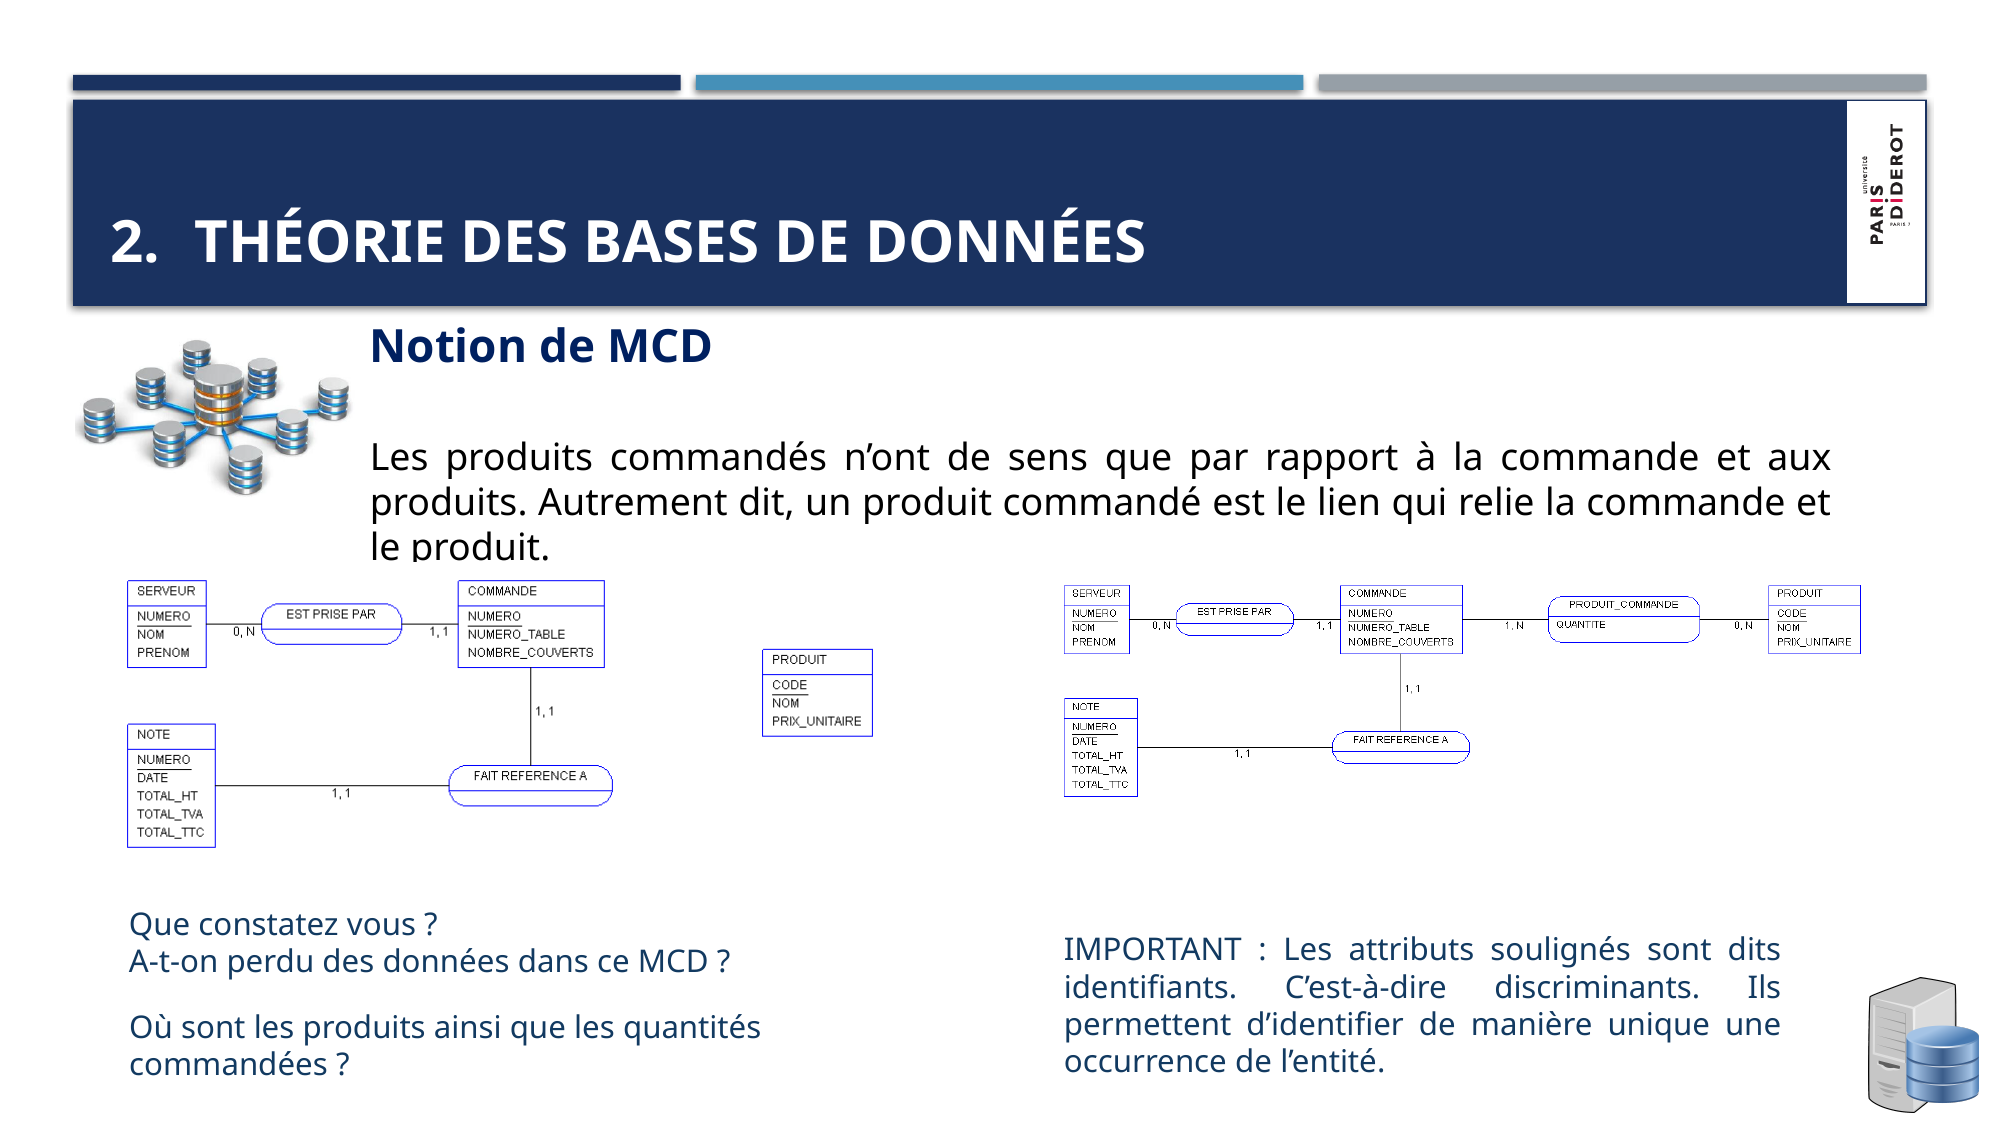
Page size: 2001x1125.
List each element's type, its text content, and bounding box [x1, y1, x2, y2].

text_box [113, 561, 884, 1092]
text_box Les produits commandés n’ont de sens que par rapport à la commande et aux produits. Autrement dit, un produit commandé est le lien qui relie la commande et le produit. [354, 425, 1848, 576]
picture [1868, 976, 1980, 1114]
text_box Notion de MCD [354, 309, 1924, 387]
title Théorie des bases de données [95, 119, 1841, 282]
picture [1846, 101, 1925, 304]
text_box IMPORTANT : Les attributs soulignés sont dits identifiants. C’est-à-dire discriminants. Ils permettent d’identifier de manière unique une occurrence de l’entité. [1049, 921, 1798, 1087]
picture [75, 329, 356, 500]
picture [1048, 570, 1887, 810]
